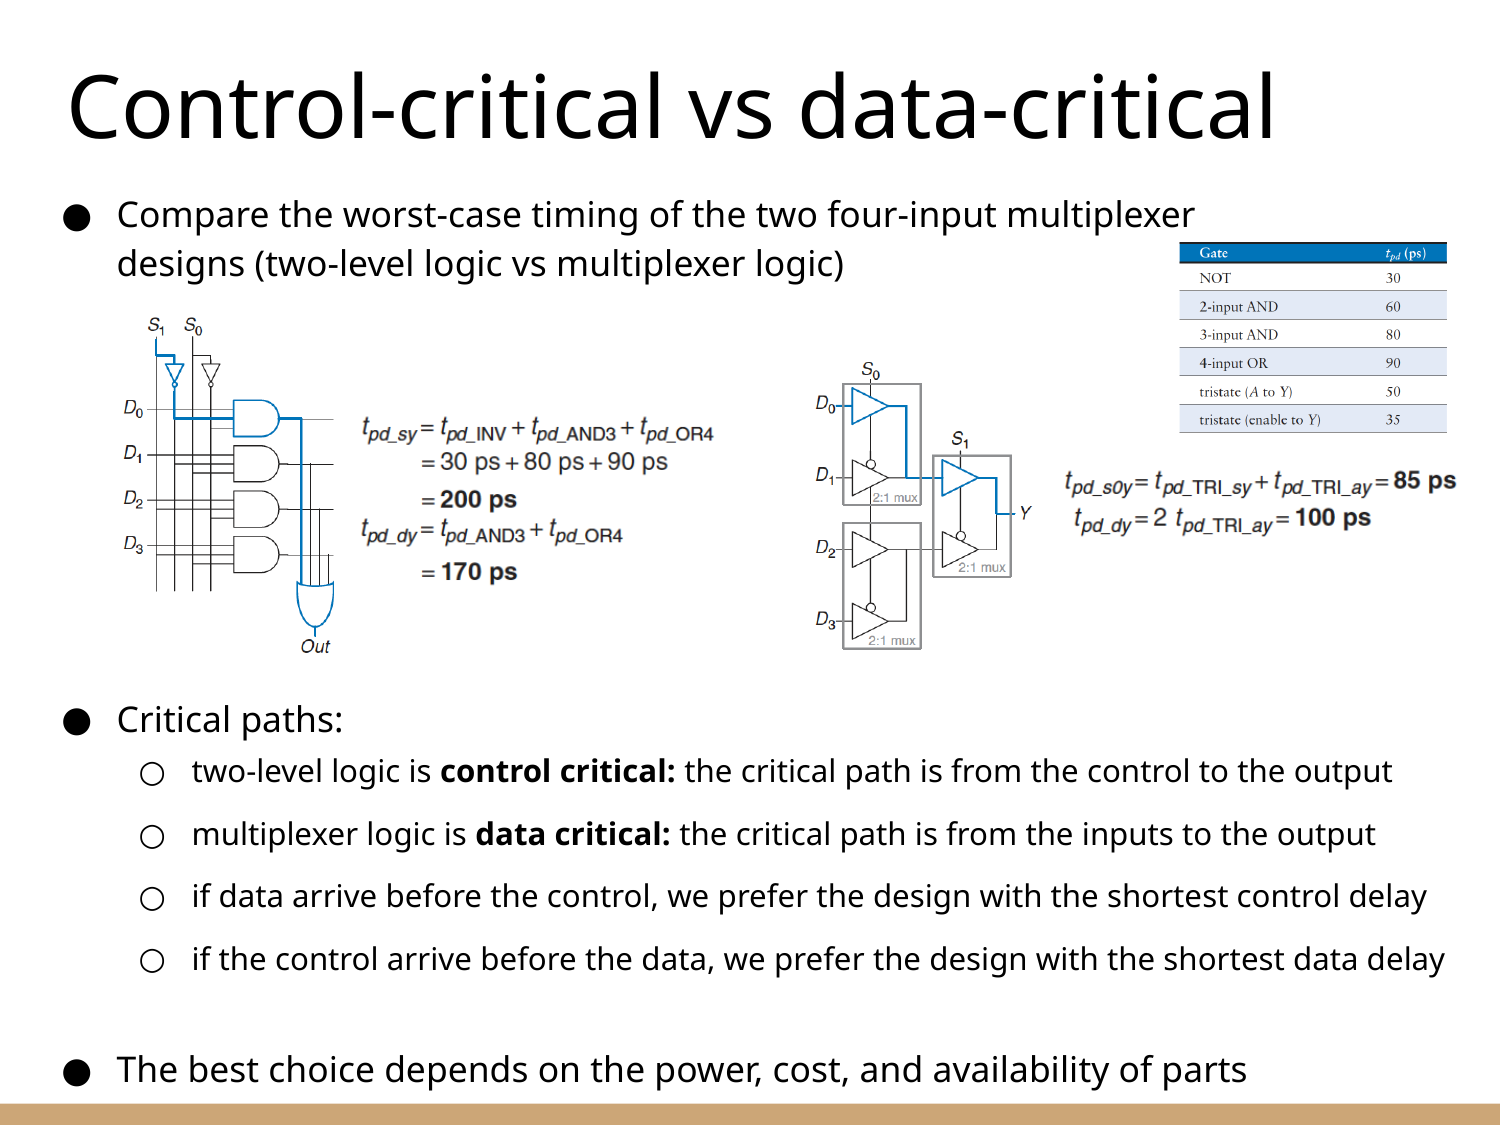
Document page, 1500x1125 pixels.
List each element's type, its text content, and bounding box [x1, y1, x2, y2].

list Compare the worst-case timing of the two four-input multiplexer designs (two-level logic vs multiplexer logic) Critical paths: two-level logic is control critical: the critical path is from the control to the output multiplexer logic is data critical: the critical path is from the inputs to the output if data arrive before the control, we prefer the design with the shortest control delay if the control arrive before the data, we prefer the design with the shortest data delay The best choice depends on the power, cost, and availability of parts [26, 171, 1474, 1082]
title Control-critical vs data-critical [51, 69, 1449, 171]
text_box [98, 302, 1474, 663]
picture [1174, 236, 1453, 302]
